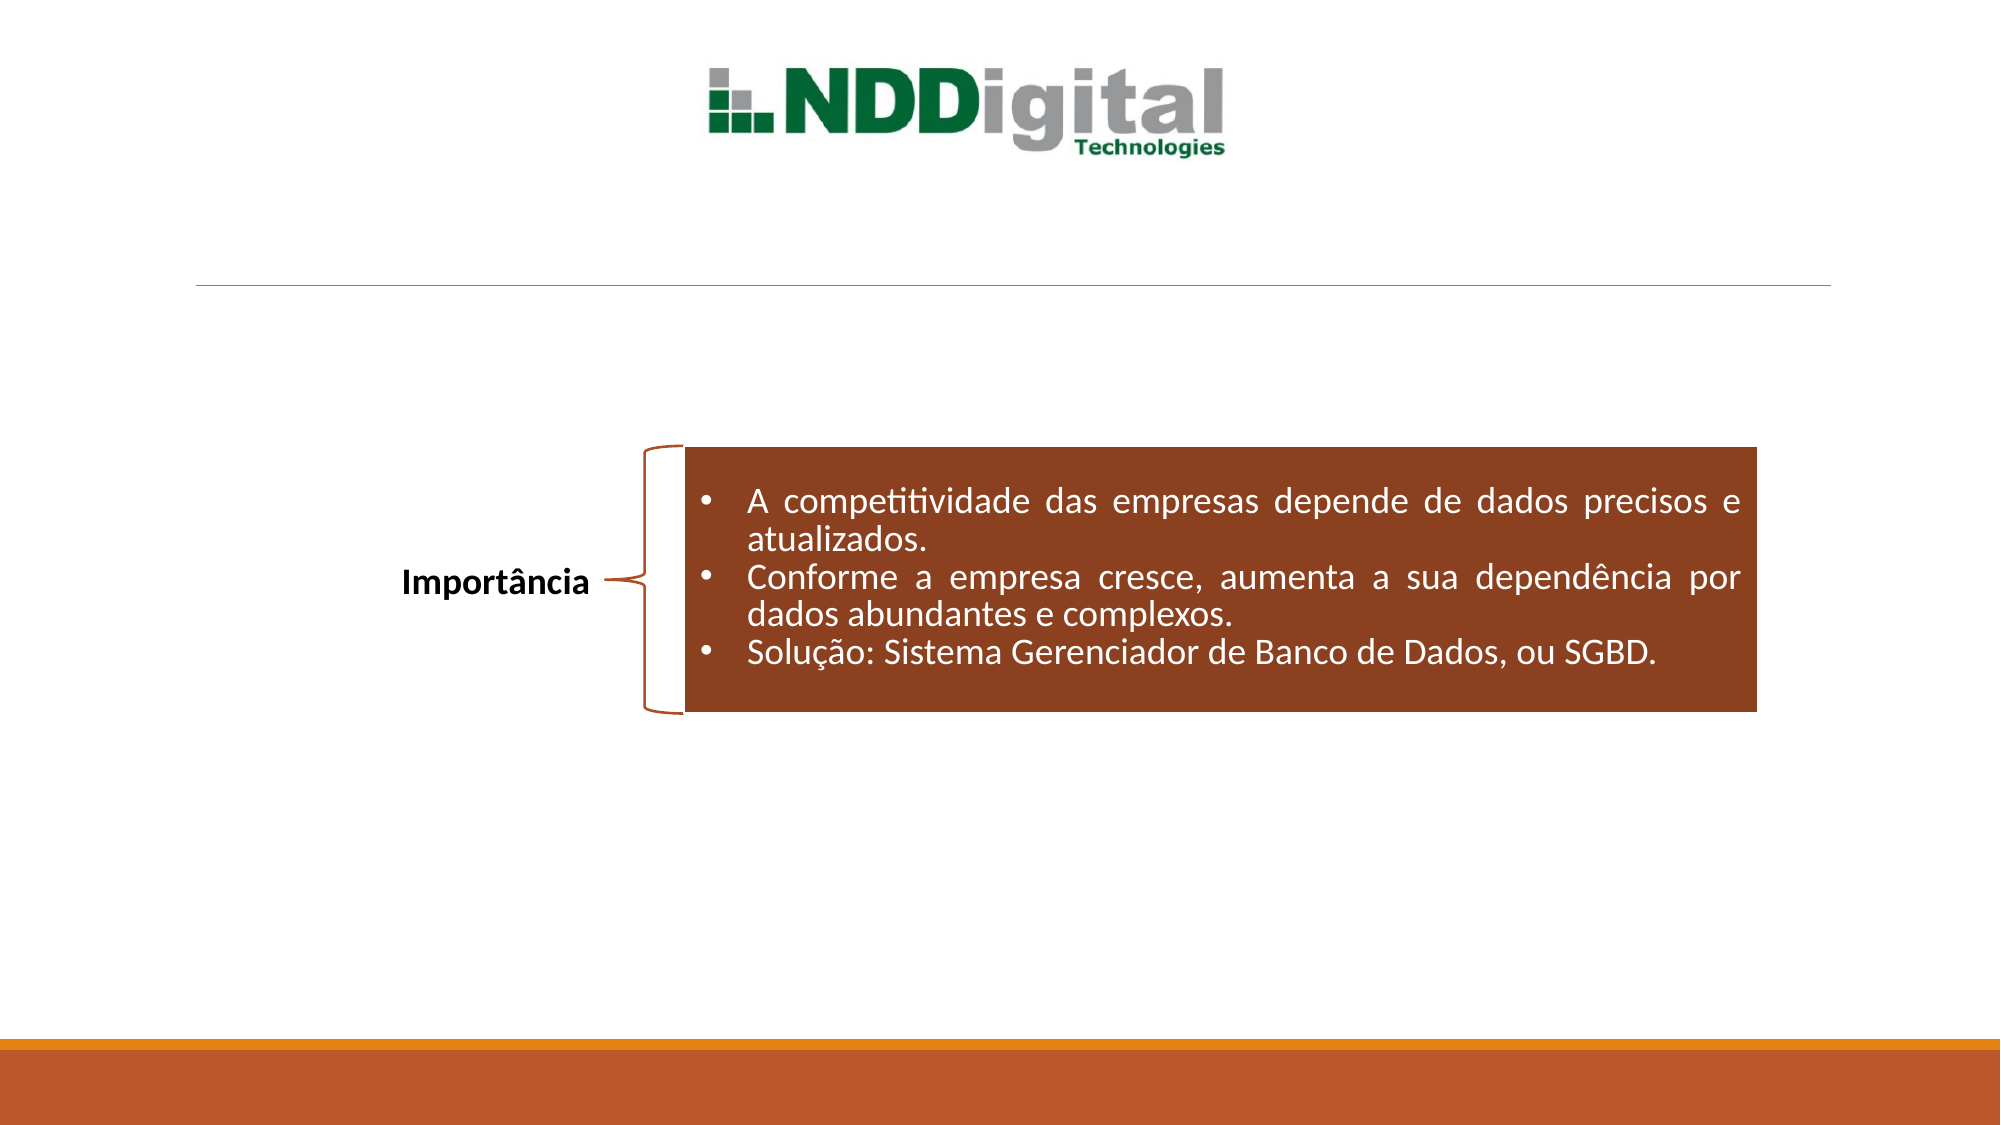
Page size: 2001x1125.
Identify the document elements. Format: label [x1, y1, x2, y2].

text_box [209, 335, 1791, 824]
picture [684, 0, 1249, 180]
